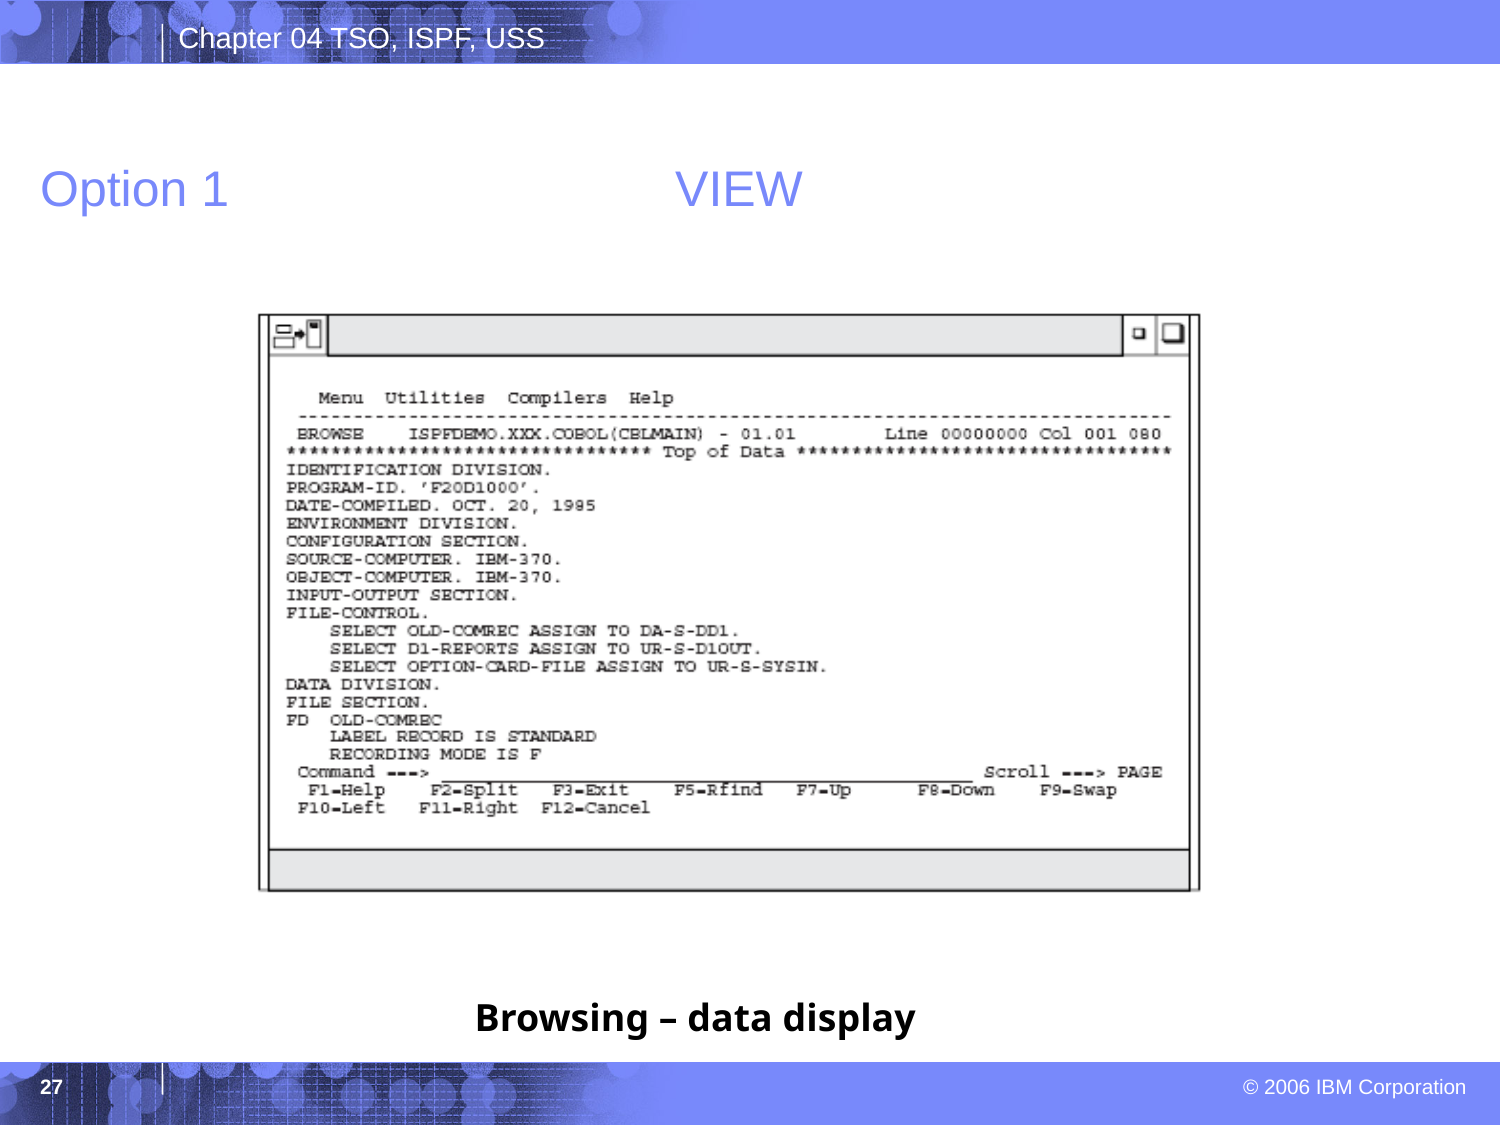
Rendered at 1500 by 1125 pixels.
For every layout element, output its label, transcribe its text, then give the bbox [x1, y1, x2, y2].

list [253, 300, 1213, 901]
picture [0, 1063, 1500, 1125]
slide_number 27 [25, 1066, 191, 1120]
text_box Browsing – data display [459, 986, 931, 1047]
picture [1, 1, 1500, 63]
title Option 1 VIEW [25, 142, 1379, 225]
